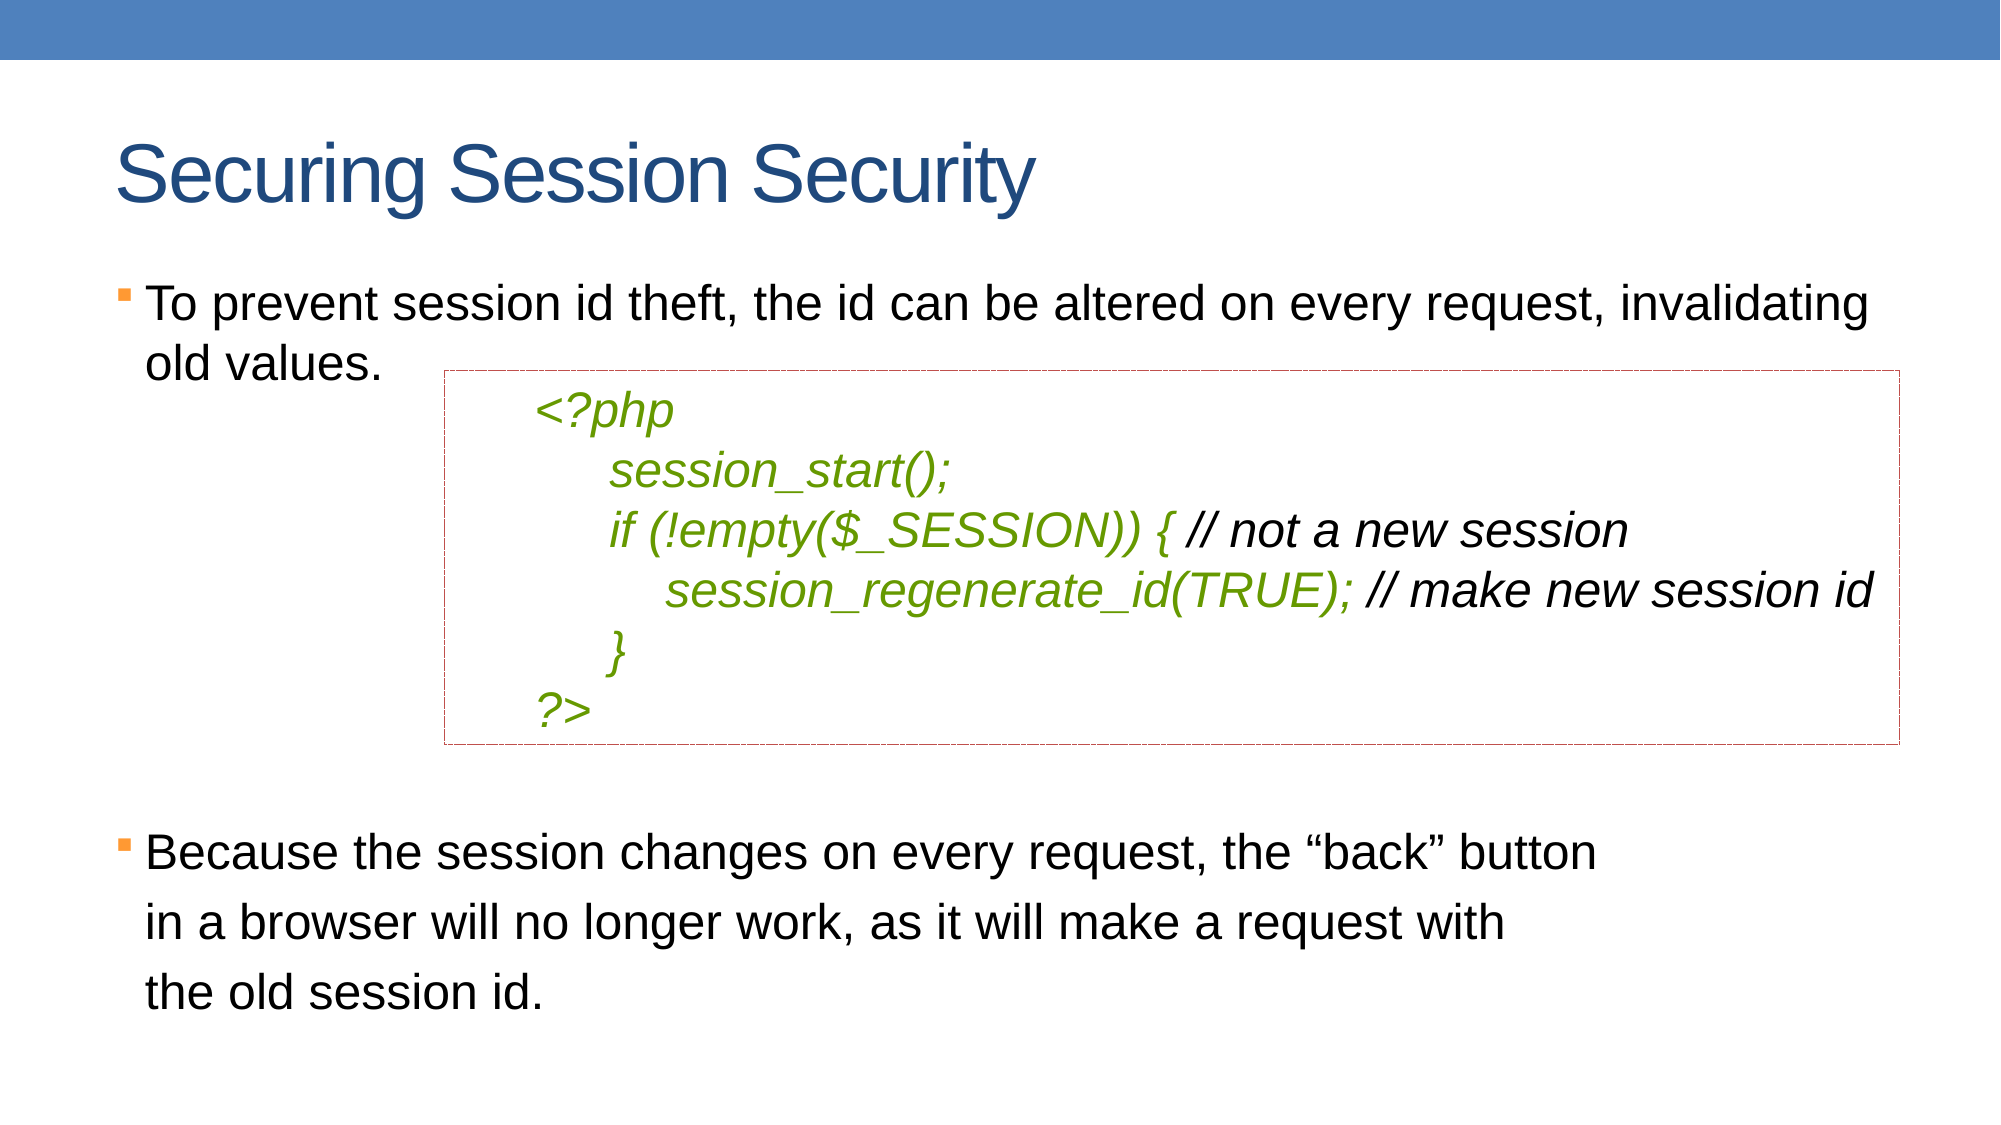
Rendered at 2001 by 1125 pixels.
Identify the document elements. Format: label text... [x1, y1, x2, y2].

text_box <?php session_start(); if (!empty($_SESSION)) { // not a new session session_regenerate_id(TRUE); // make new session id } ?> [444, 370, 1900, 745]
title Securing Session Security [99, 87, 1900, 250]
list To prevent session id theft, the id can be altered on every request, invalidating old values. Because the session changes on every request, the “back” button in a browser will no longer work, as it will make a request with the old session id. [99, 262, 1900, 1063]
